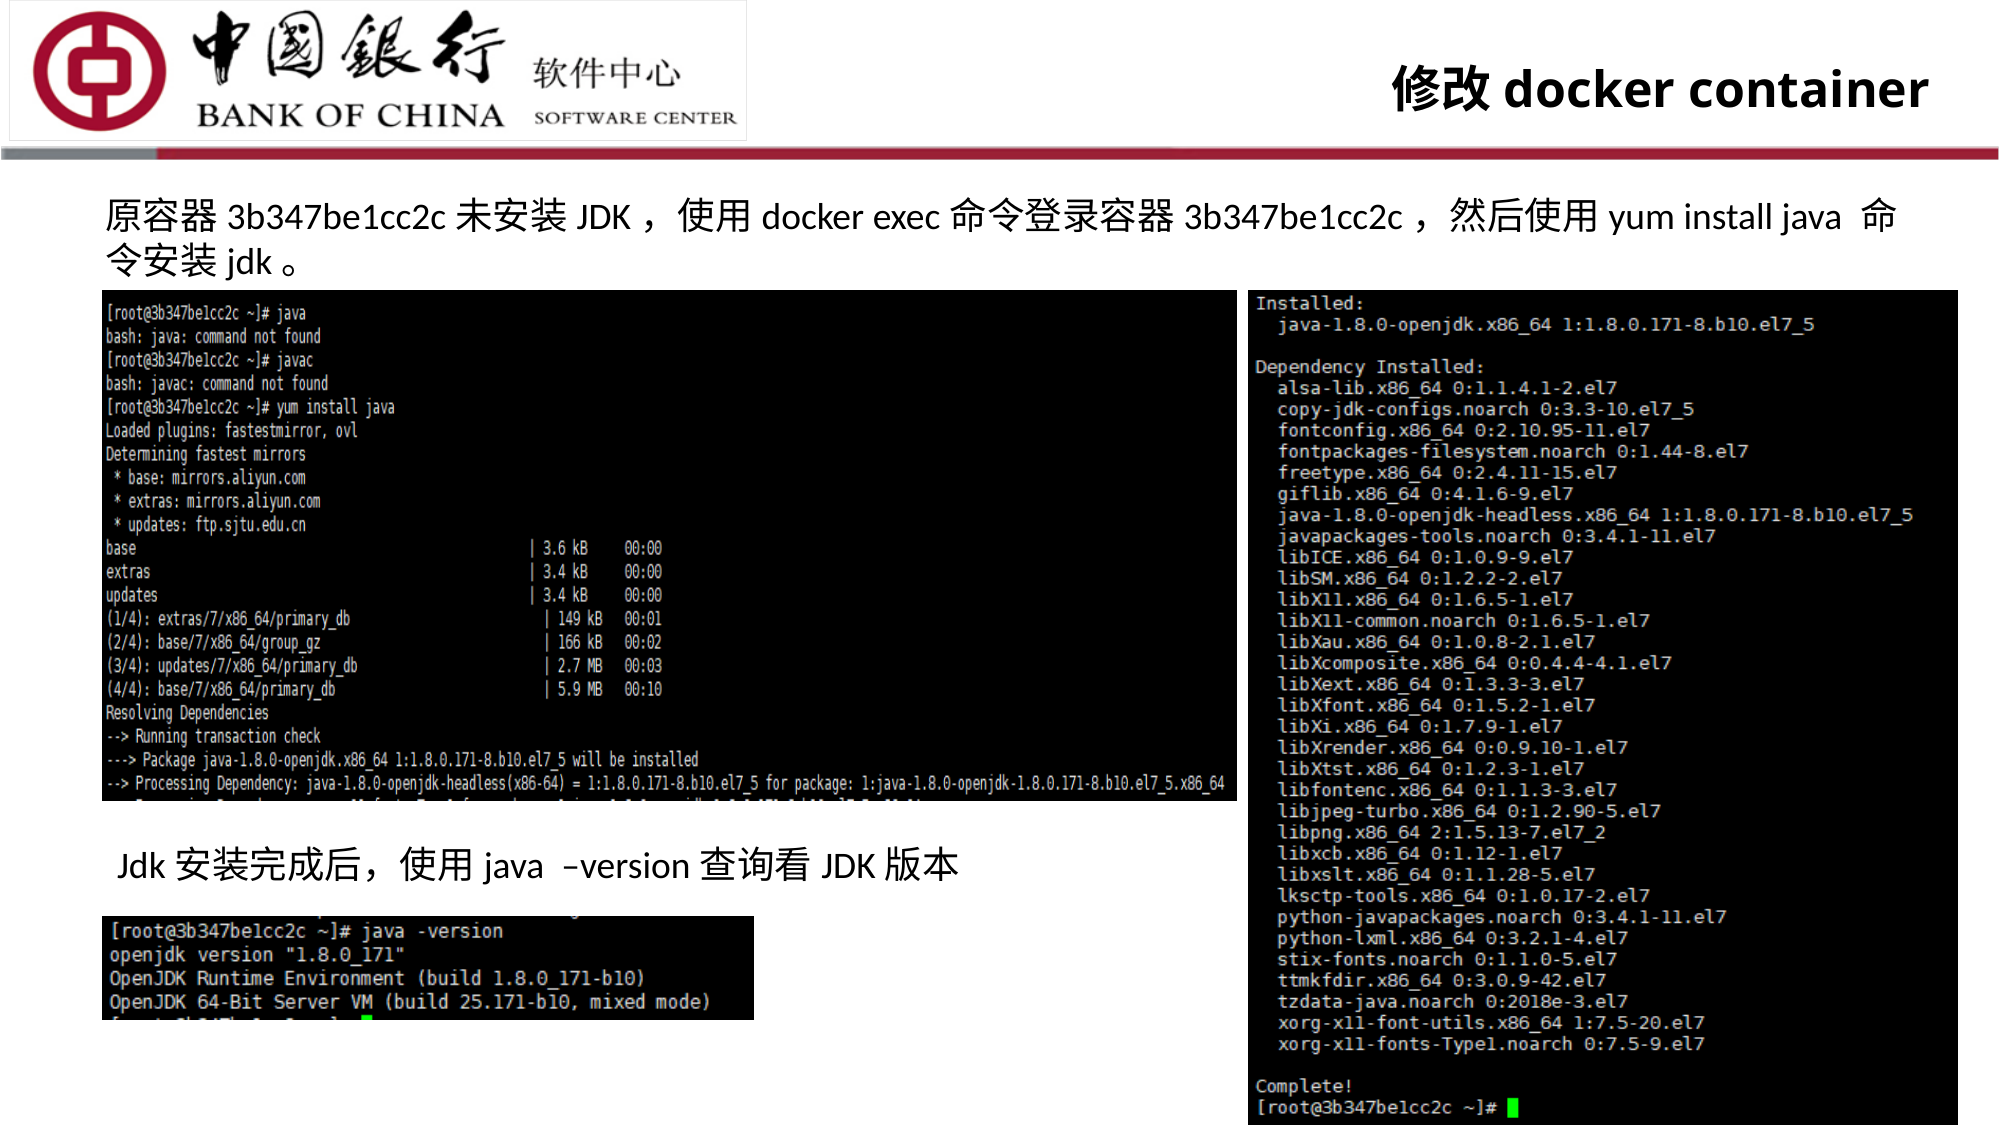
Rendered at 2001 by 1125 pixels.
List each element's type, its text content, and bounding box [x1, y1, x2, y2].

text_box 修改docker container [810, 49, 1945, 125]
picture [102, 916, 754, 1020]
text_box Jdk安装完成后，使用java –version查询看JDK版本 [102, 834, 1247, 894]
picture [1247, 290, 1958, 1125]
picture [102, 290, 1237, 801]
picture [0, 0, 2000, 161]
text_box 原容器3b347be1cc2c未安装JDK，使用docker exec命令登录容器3b347be1cc2c，然后使用yum install java 命令安装jdk。 [90, 184, 1922, 290]
